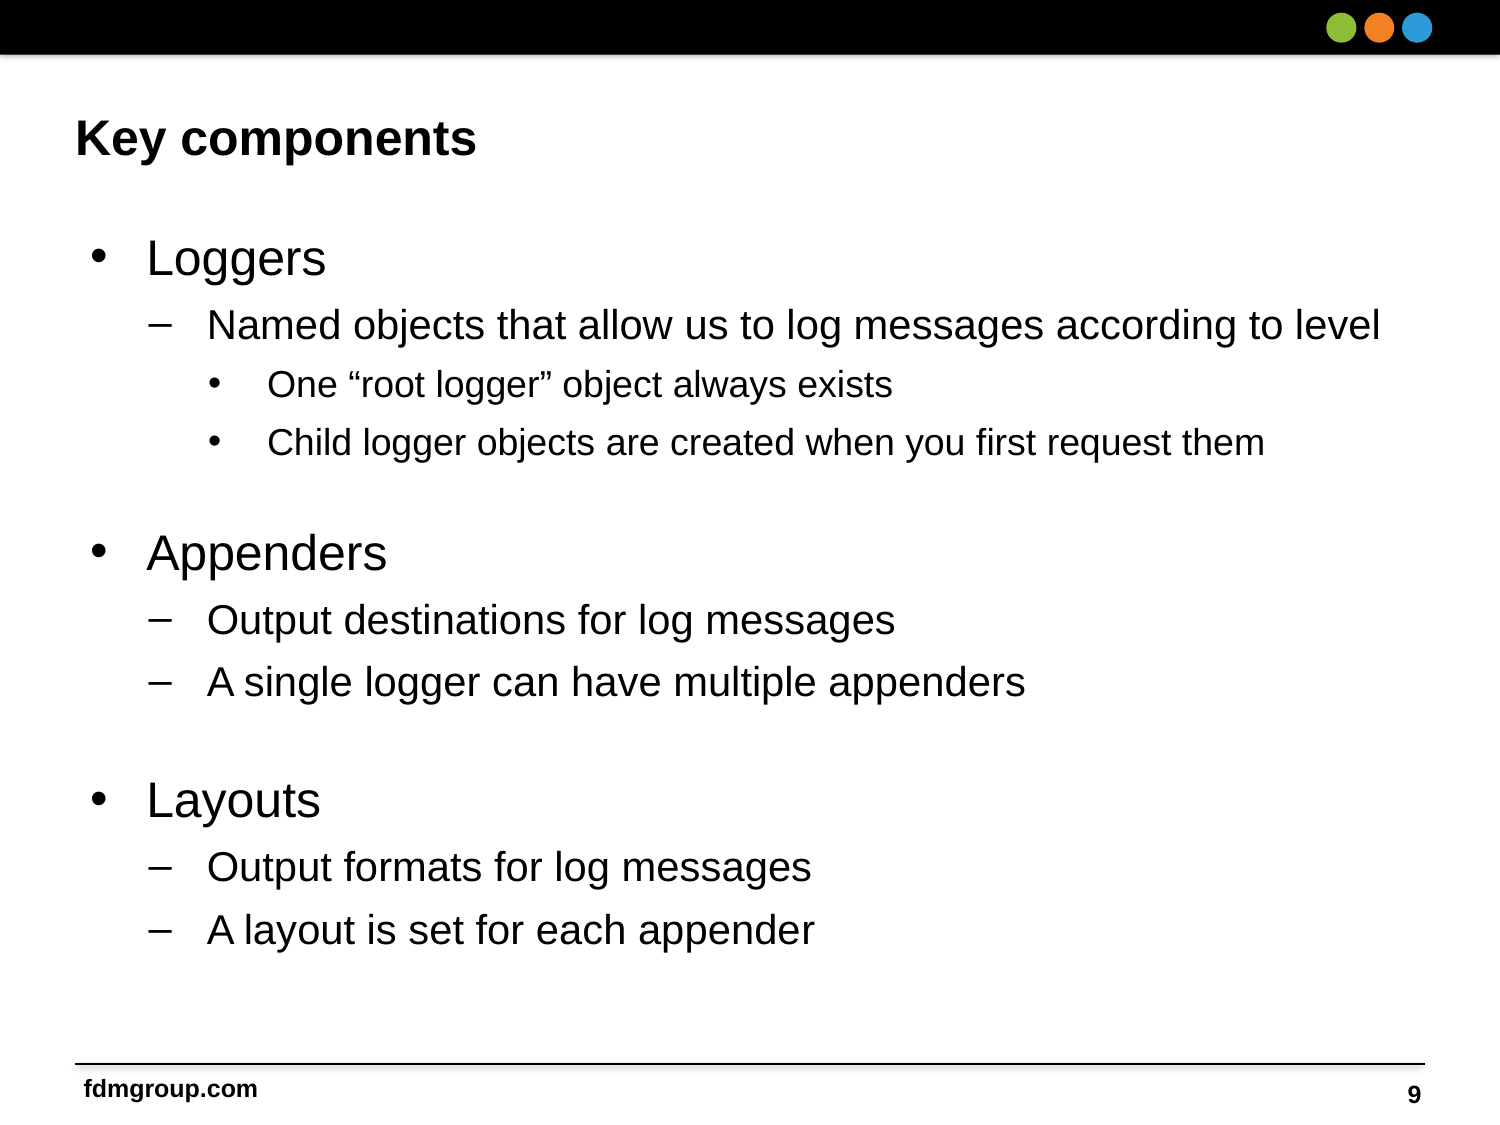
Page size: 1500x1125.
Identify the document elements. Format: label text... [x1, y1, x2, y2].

list Loggers Named objects that allow us to log messages according to level One “root logger” object always exists Child logger objects are created when you first request them Appenders Output destinations for log messages A single logger can have multiple appenders Layouts Output formats for log messages A layout is set for each appender [75, 217, 1425, 1011]
title Key components [75, 105, 1425, 174]
slide_number 9 [1086, 1063, 1437, 1124]
